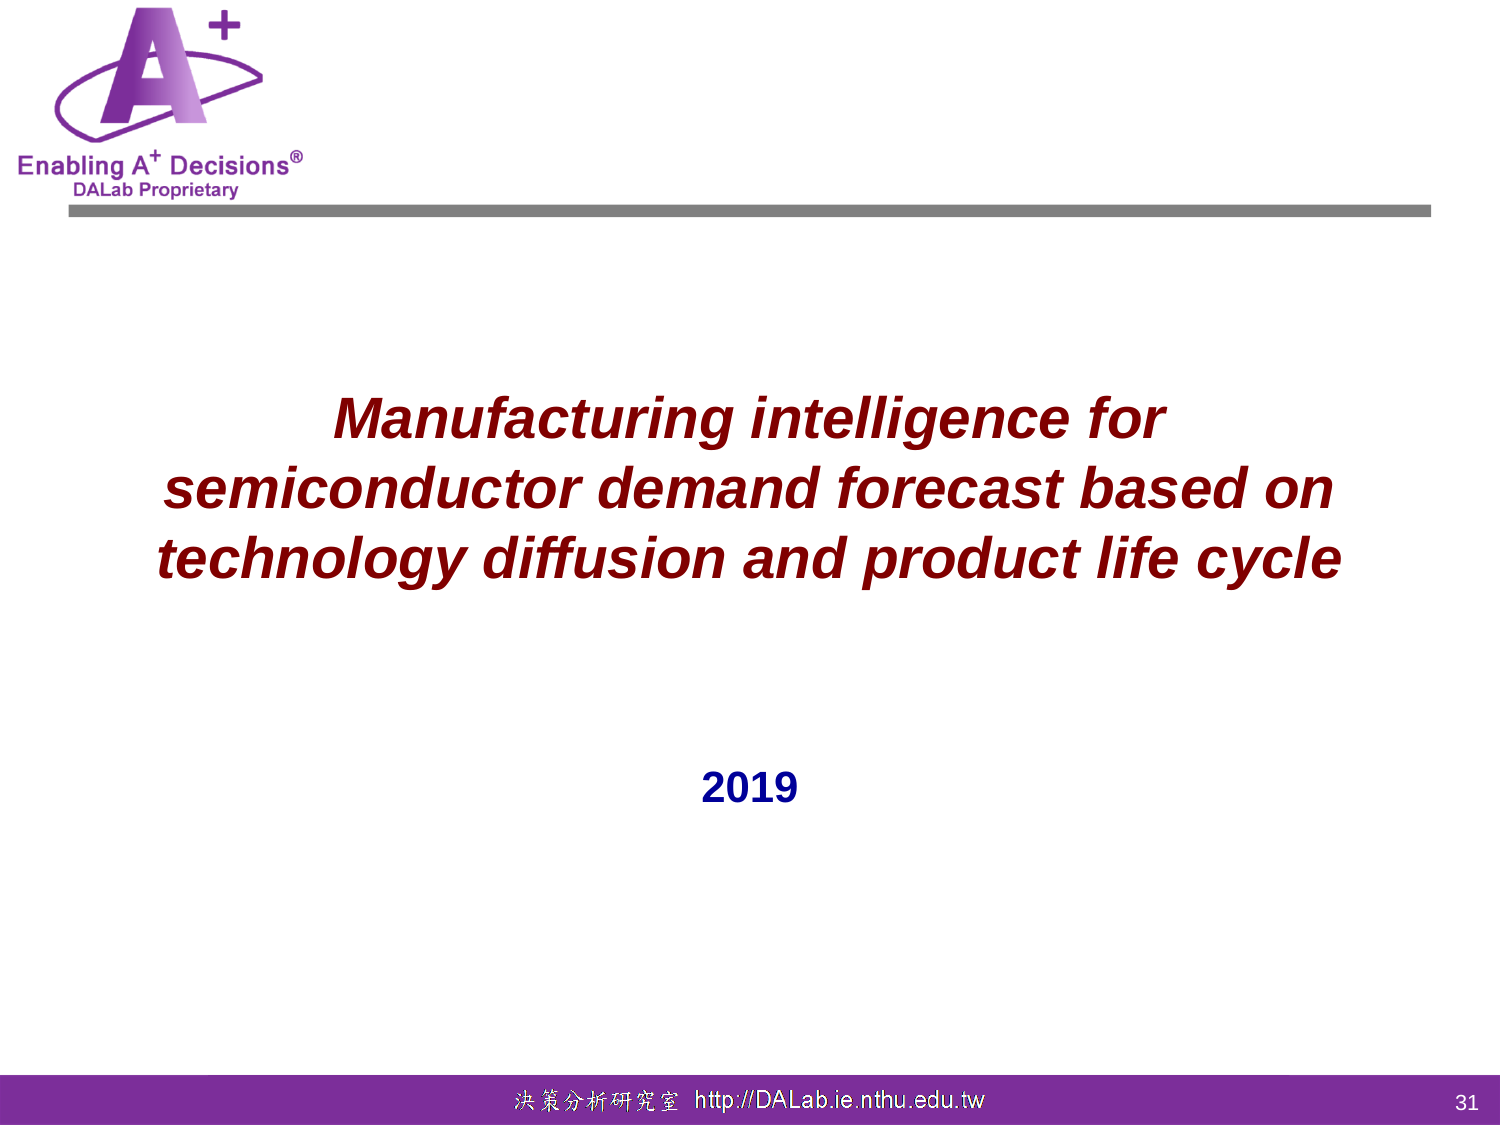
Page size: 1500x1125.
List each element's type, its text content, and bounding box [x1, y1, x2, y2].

picture [0, 0, 318, 202]
slide_number 31 [1143, 1080, 1495, 1125]
title Manufacturing intelligence for semiconductor demand forecast based on technology diffusion and product life cycle [112, 349, 1388, 622]
picture [0, 1073, 1500, 1125]
subtitle 2019 [225, 751, 1275, 941]
